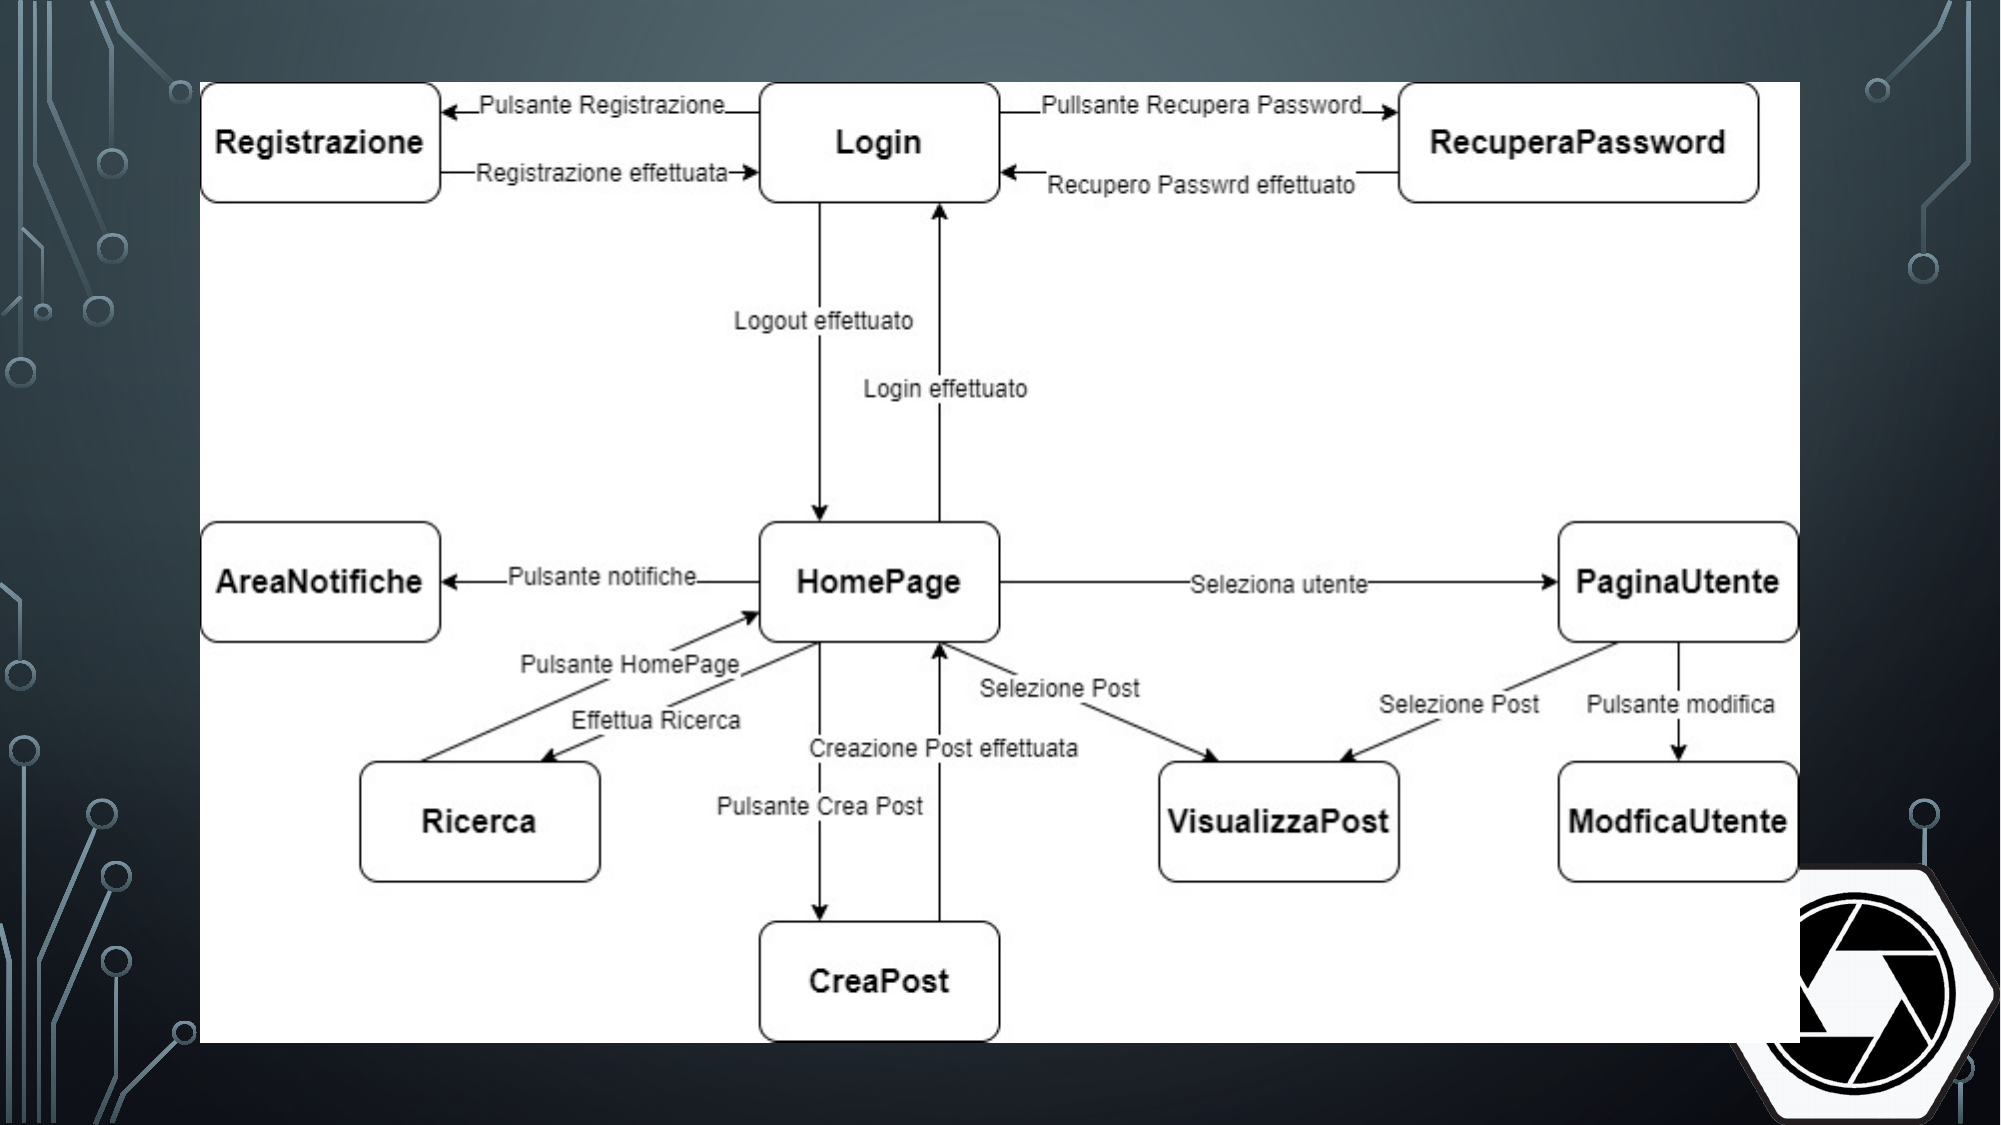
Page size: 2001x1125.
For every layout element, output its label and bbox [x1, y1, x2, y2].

picture [200, 81, 2000, 1125]
